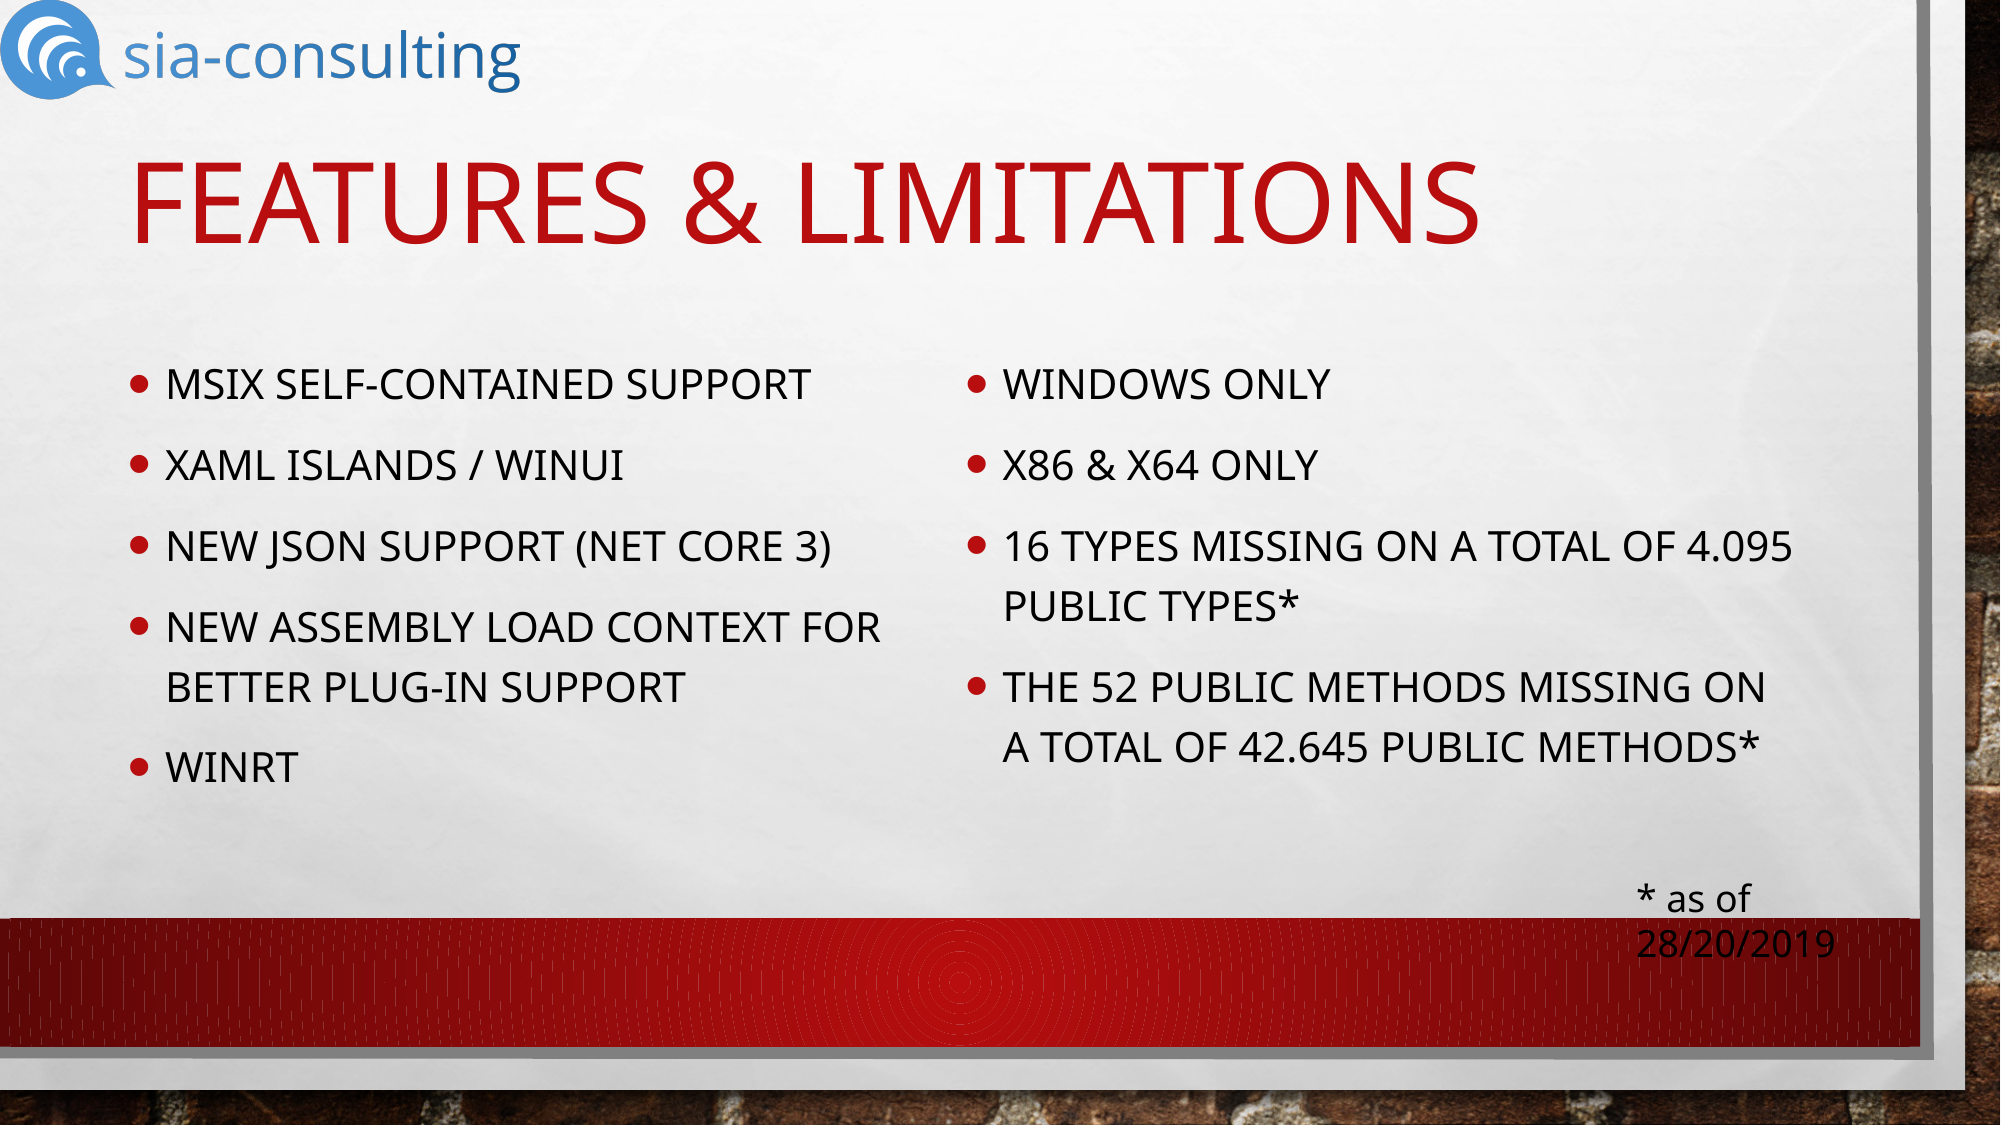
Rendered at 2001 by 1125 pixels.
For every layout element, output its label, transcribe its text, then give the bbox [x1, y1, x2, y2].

picture [0, 0, 530, 121]
text_box * as of 28/20/2019 [1621, 867, 1932, 973]
title Features & Limitations [112, 112, 1818, 302]
list MSIX self-contained support Xaml islands / winui New json support (net core 3) New assembly load context for better plug-in support Winrt Windows only X86 & x64 only 16 types missing on a total of 4.095 public types* The 52 public methods missing on a total of 42.645 public methods* [112, 338, 1818, 882]
picture [0, 0, 2000, 1125]
